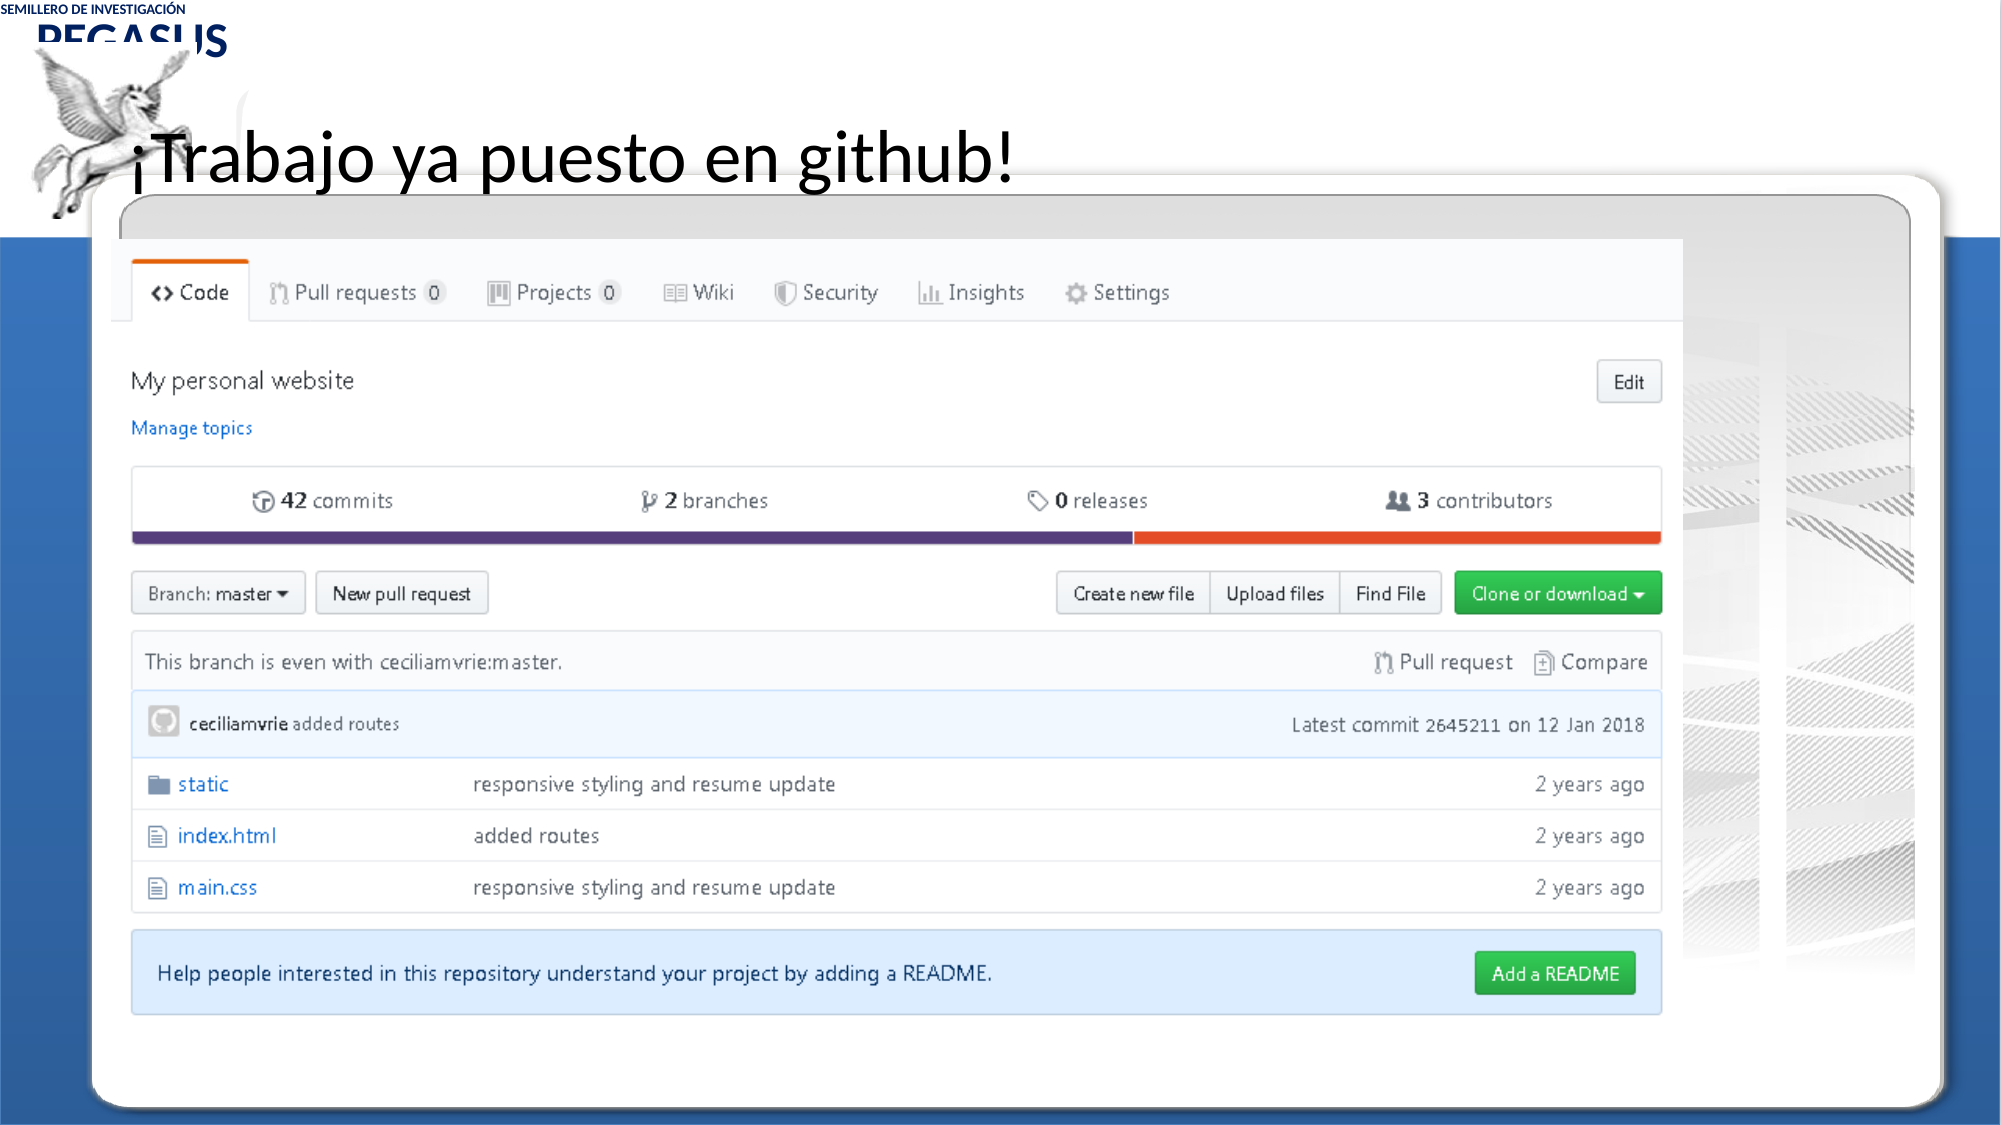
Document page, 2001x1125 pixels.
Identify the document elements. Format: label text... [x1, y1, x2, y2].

title ¡Trabajo ya puesto en github! [111, 99, 1522, 238]
picture [27, 42, 2001, 1125]
